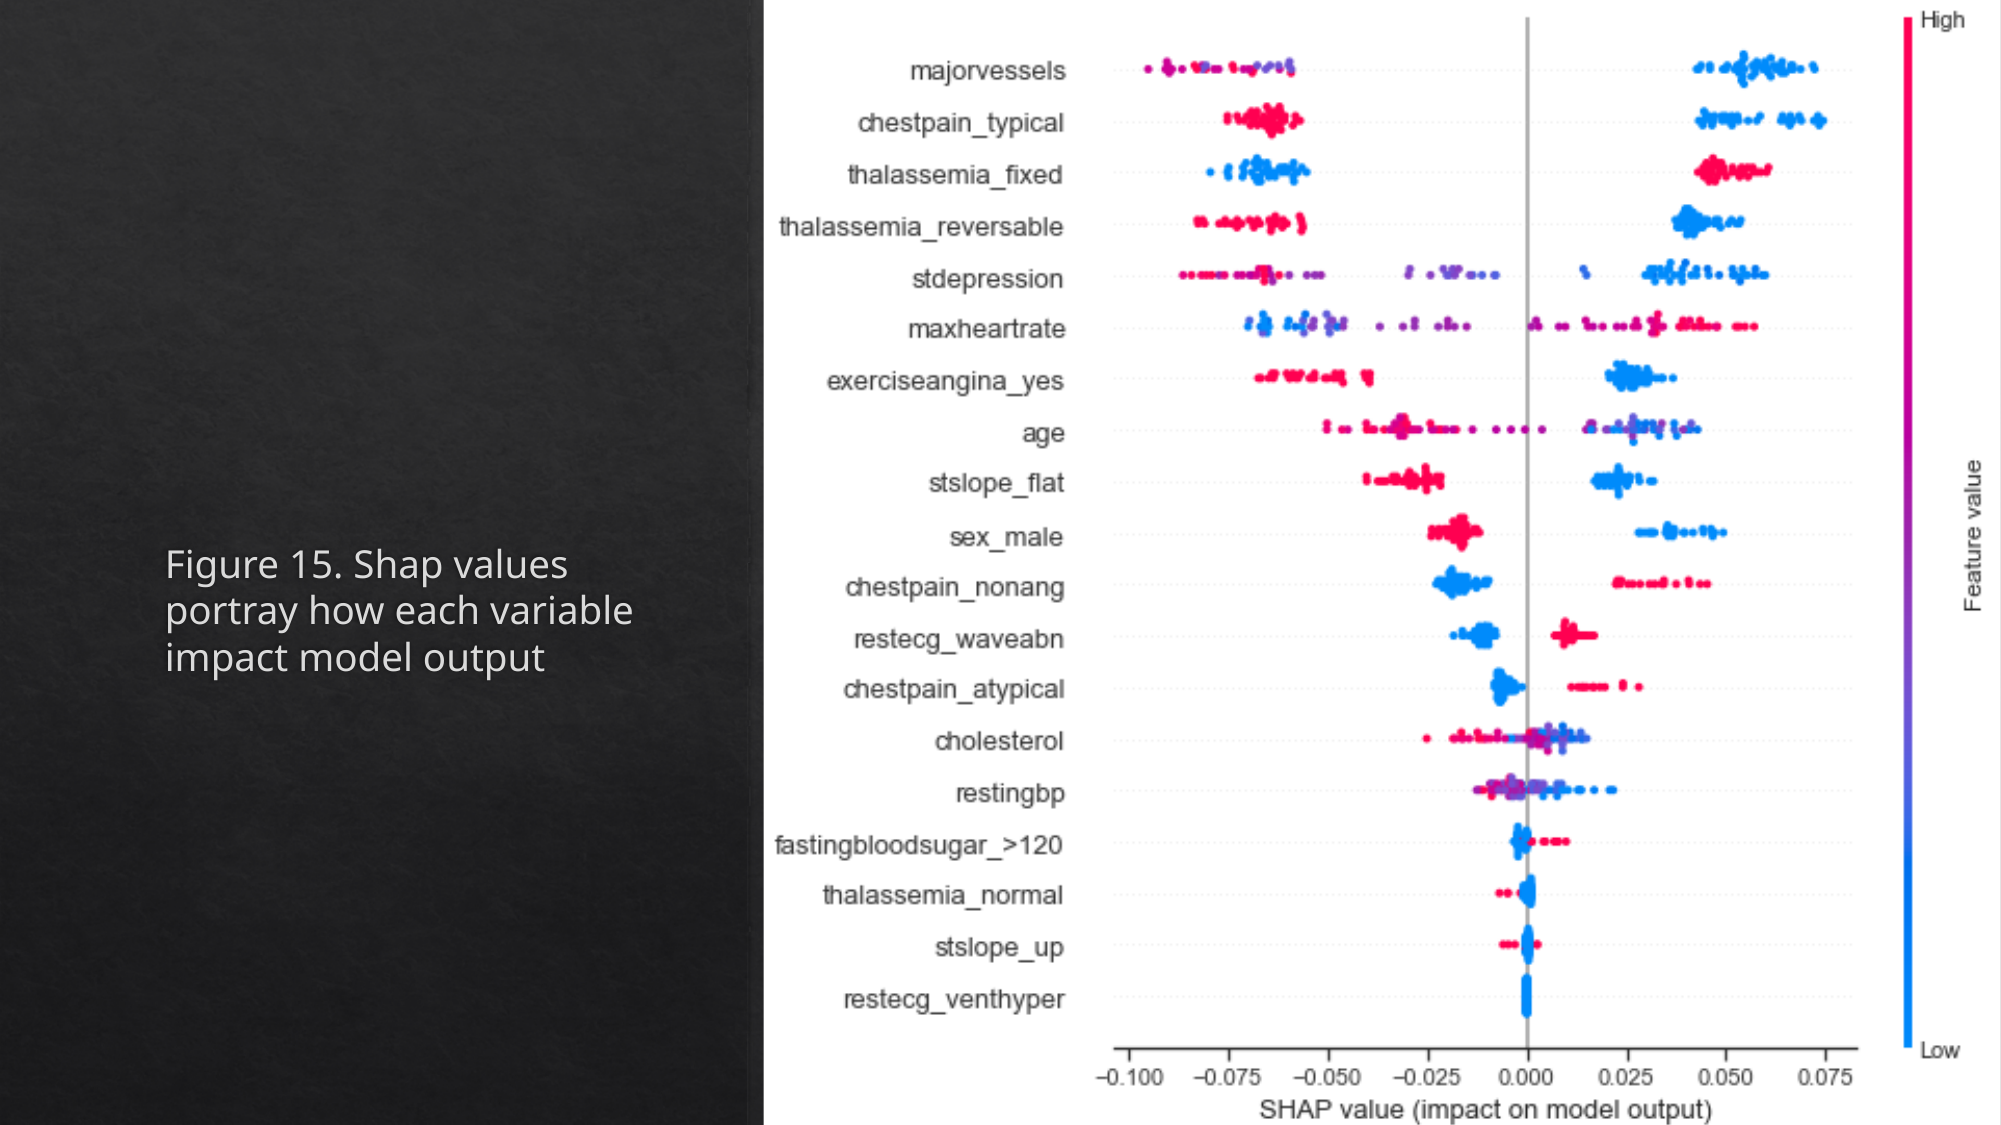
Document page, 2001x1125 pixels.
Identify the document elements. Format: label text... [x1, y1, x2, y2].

picture [746, 0, 2000, 1125]
title Figure 15. Shap values portray how each variable impact model output [149, 527, 655, 687]
